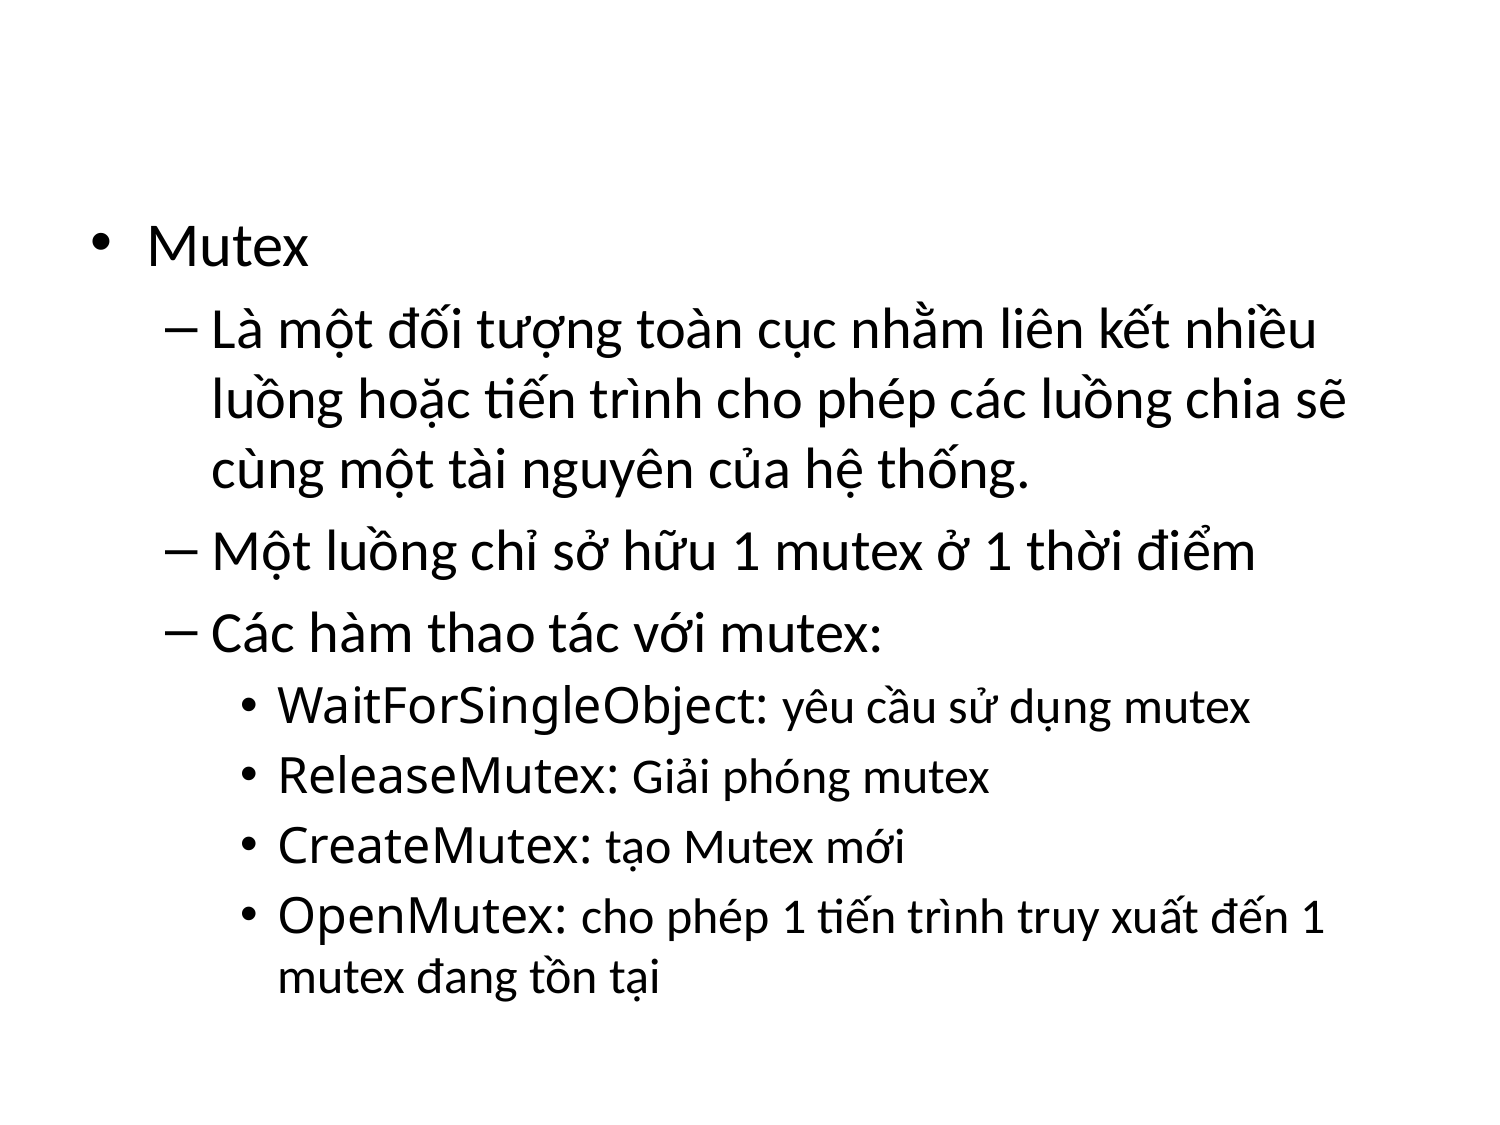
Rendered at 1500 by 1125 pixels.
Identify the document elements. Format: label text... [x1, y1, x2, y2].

list Mutex Là một đối tượng toàn cục nhằm liên kết nhiều luồng hoặc tiến trình cho phép các luồng chia sẽ cùng một tài nguyên của hệ thống. Một luồng chỉ sở hữu 1 mutex ở 1 thời điểm Các hàm thao tác với mutex: WaitForSingleObject: yêu cầu sử dụng mutex ReleaseMutex: Giải phóng mutex CreateMutex: tạo Mutex mới OpenMutex: cho phép 1 tiến trình truy xuất đến 1 mutex đang tồn tại [75, 196, 1425, 1035]
